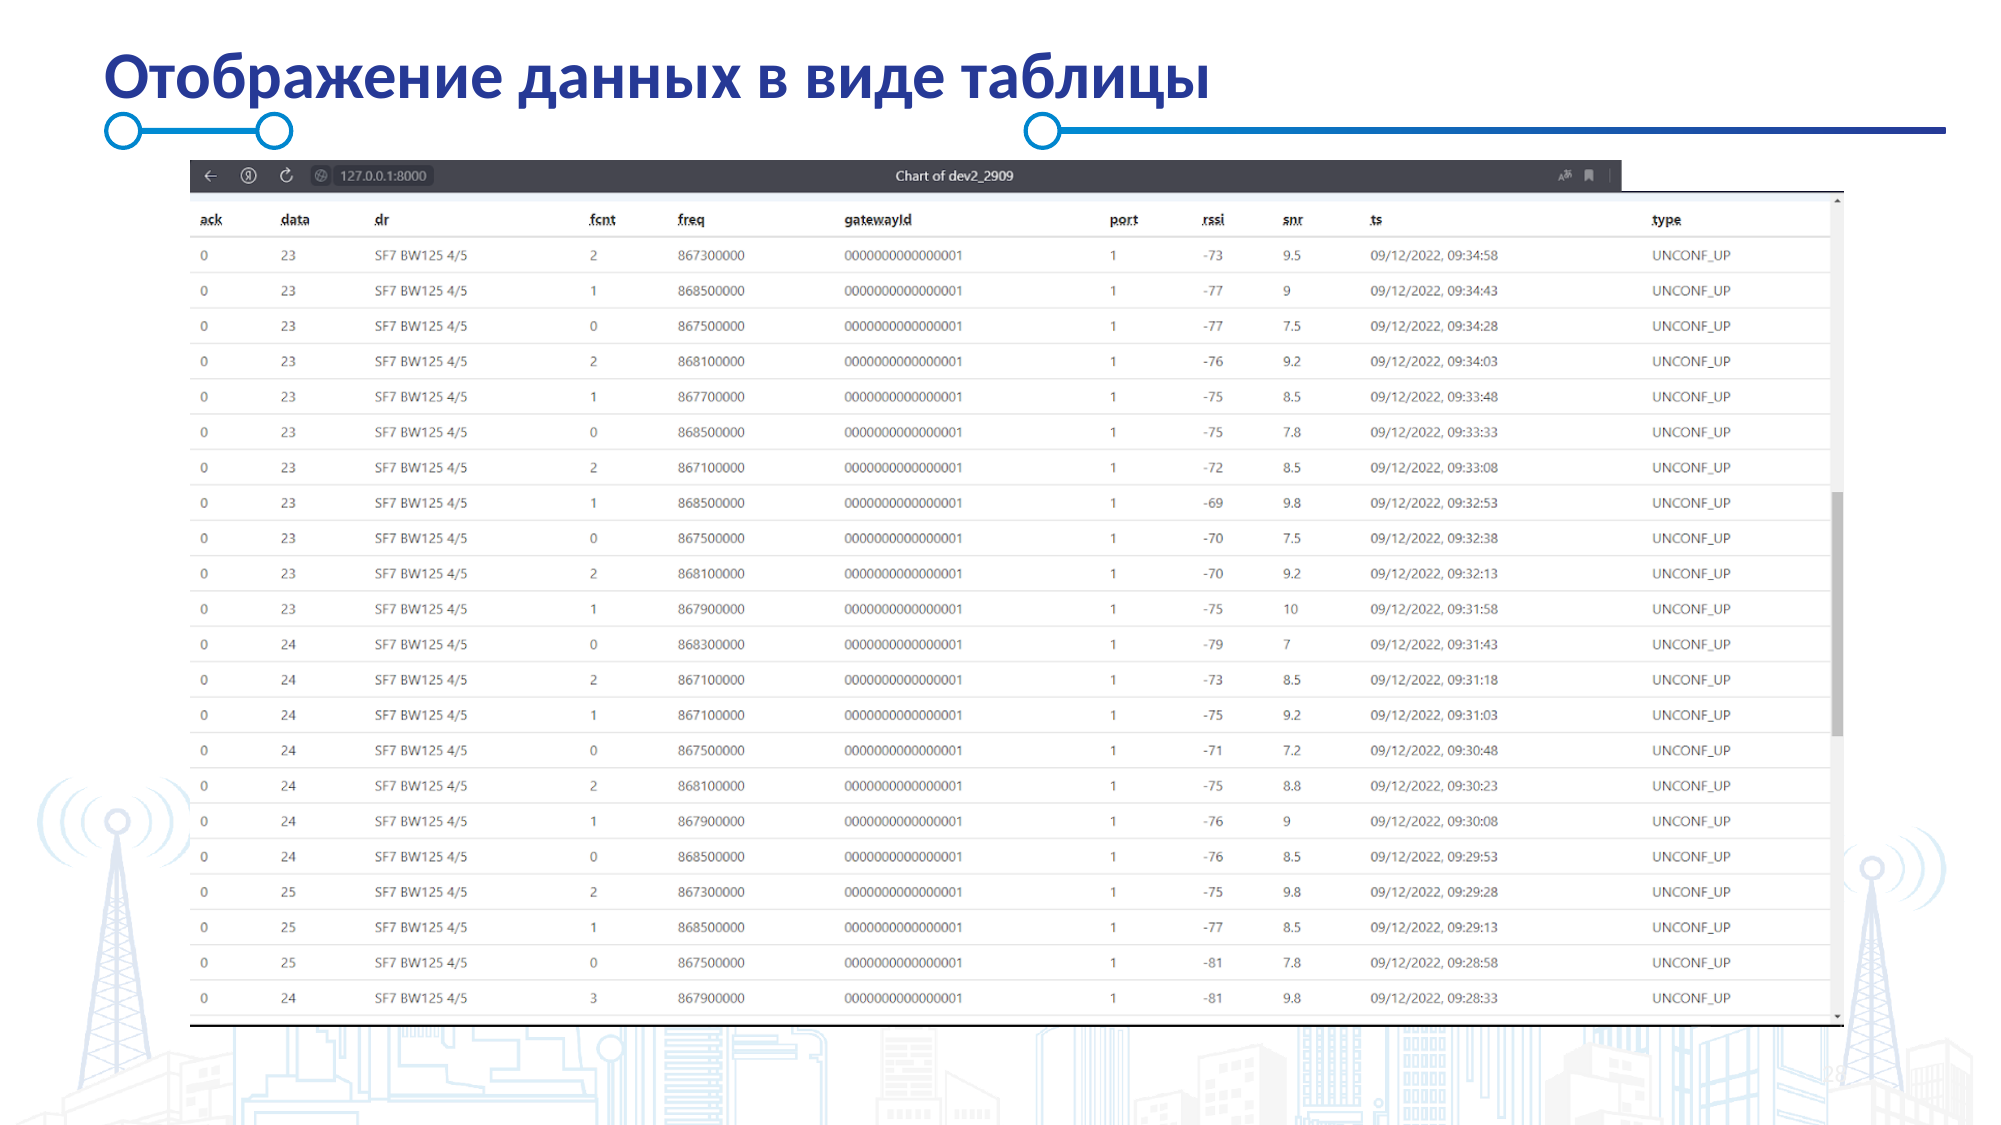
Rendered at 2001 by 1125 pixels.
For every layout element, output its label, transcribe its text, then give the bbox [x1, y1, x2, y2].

picture [189, 160, 1844, 1028]
title Отображение данных в виде таблицы [89, 46, 1532, 113]
slide_number 28 [1412, 1042, 1863, 1103]
